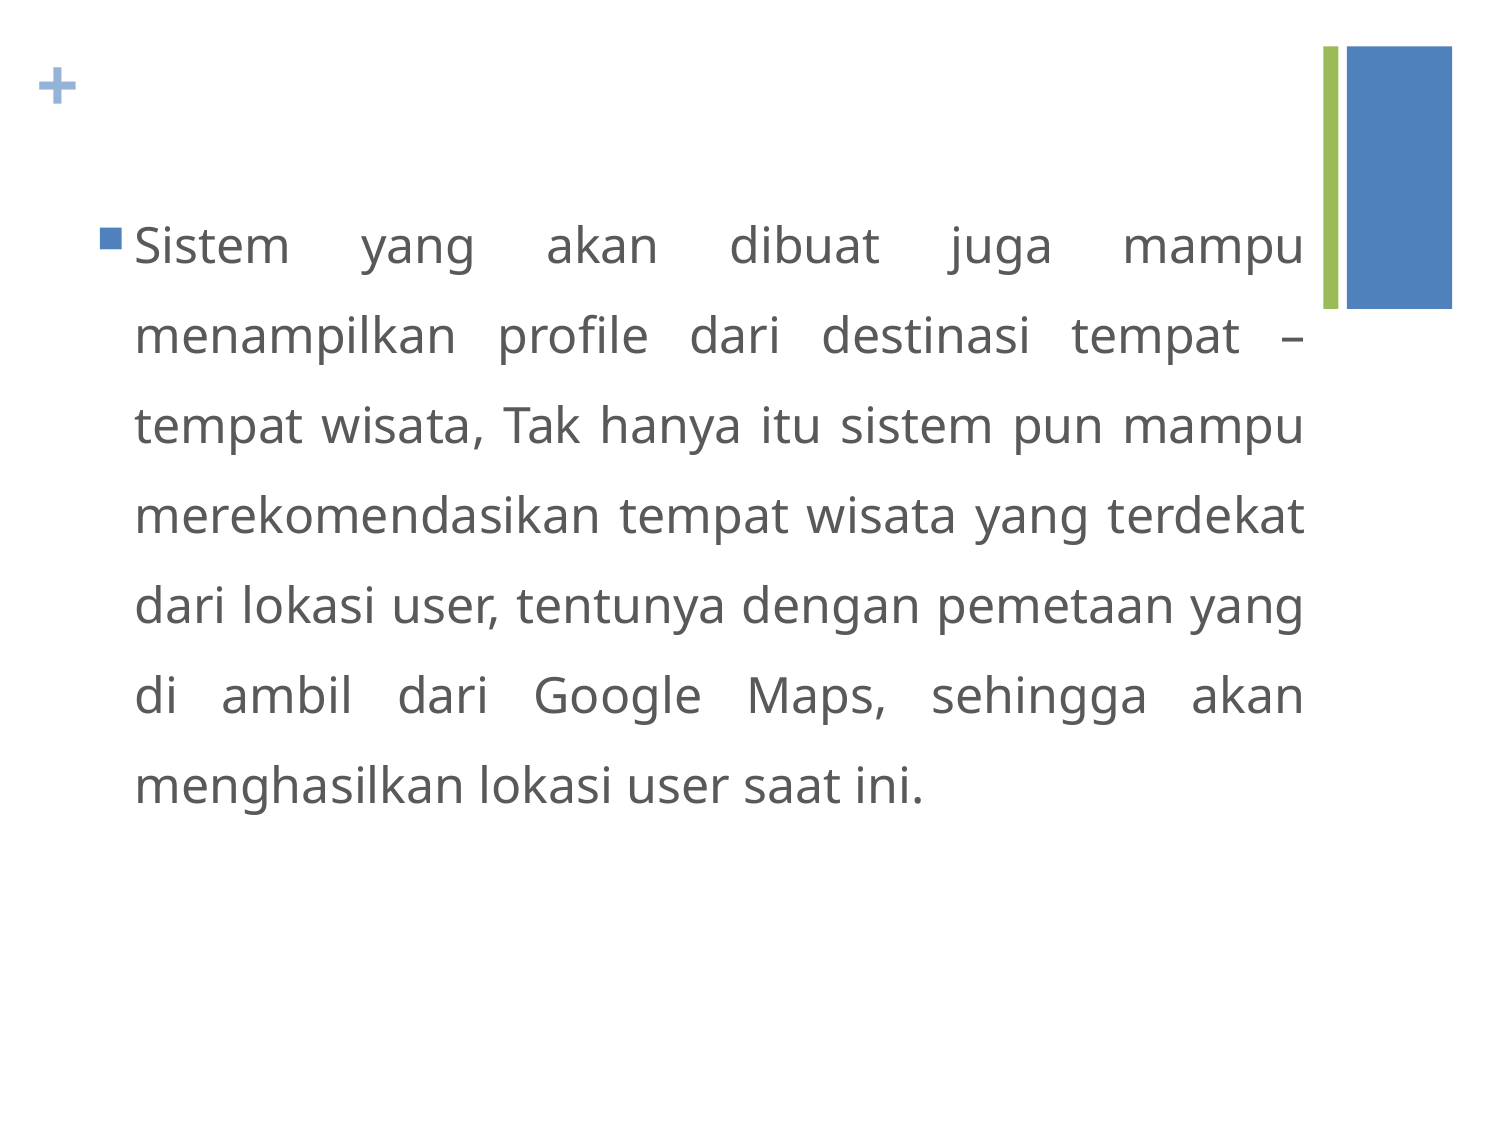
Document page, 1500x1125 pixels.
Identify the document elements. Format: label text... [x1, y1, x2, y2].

list Sistem yang akan dibuat juga mampu menampilkan profile dari destinasi tempat – tempat wisata, Tak hanya itu sistem pun mampu merekomendasikan tempat wisata yang terdekat dari lokasi user, tentunya dengan pemetaan yang di ambil dari Google Maps, sehingga akan menghasilkan lokasi user saat ini. [81, 176, 1322, 1125]
